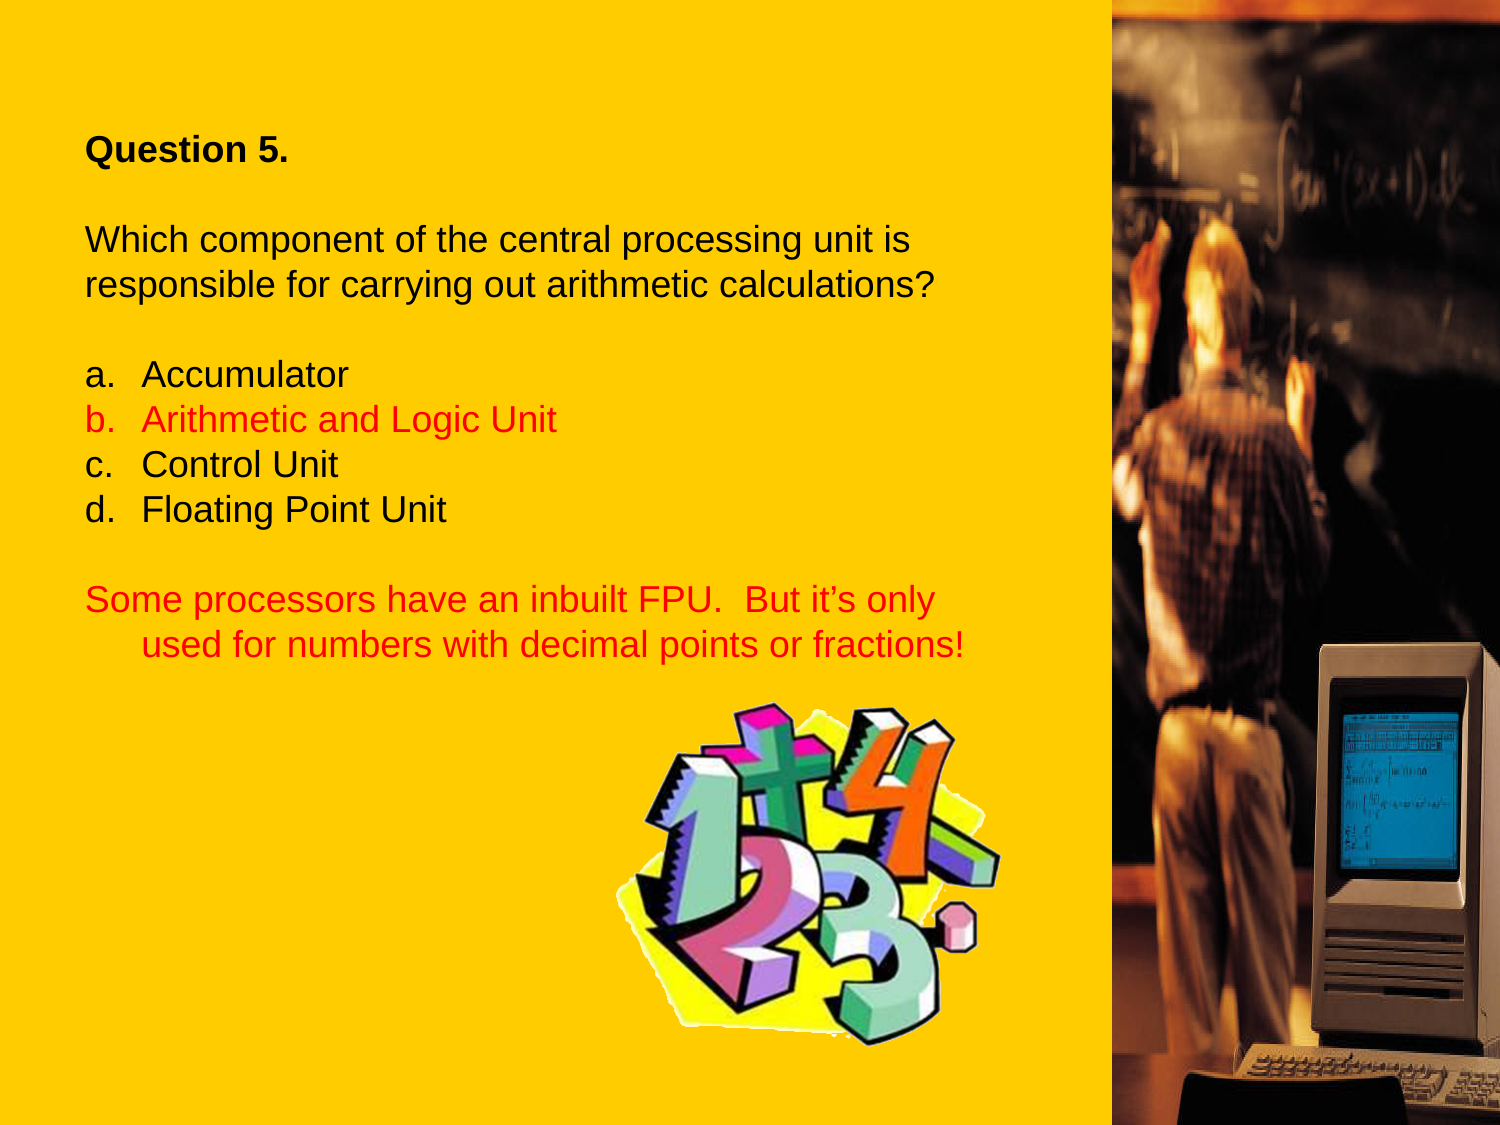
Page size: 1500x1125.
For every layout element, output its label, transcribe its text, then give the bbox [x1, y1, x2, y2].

text_box Question 5. Which component of the central processing unit is responsible for carrying out arithmetic calculations? Accumulator Arithmetic and Logic Unit Control Unit Floating Point Unit Some processors have an inbuilt FPU. But it’s only used for numbers with decimal points or fractions! [70, 117, 1020, 672]
picture [573, 691, 1046, 1055]
picture [1112, 0, 1500, 1125]
